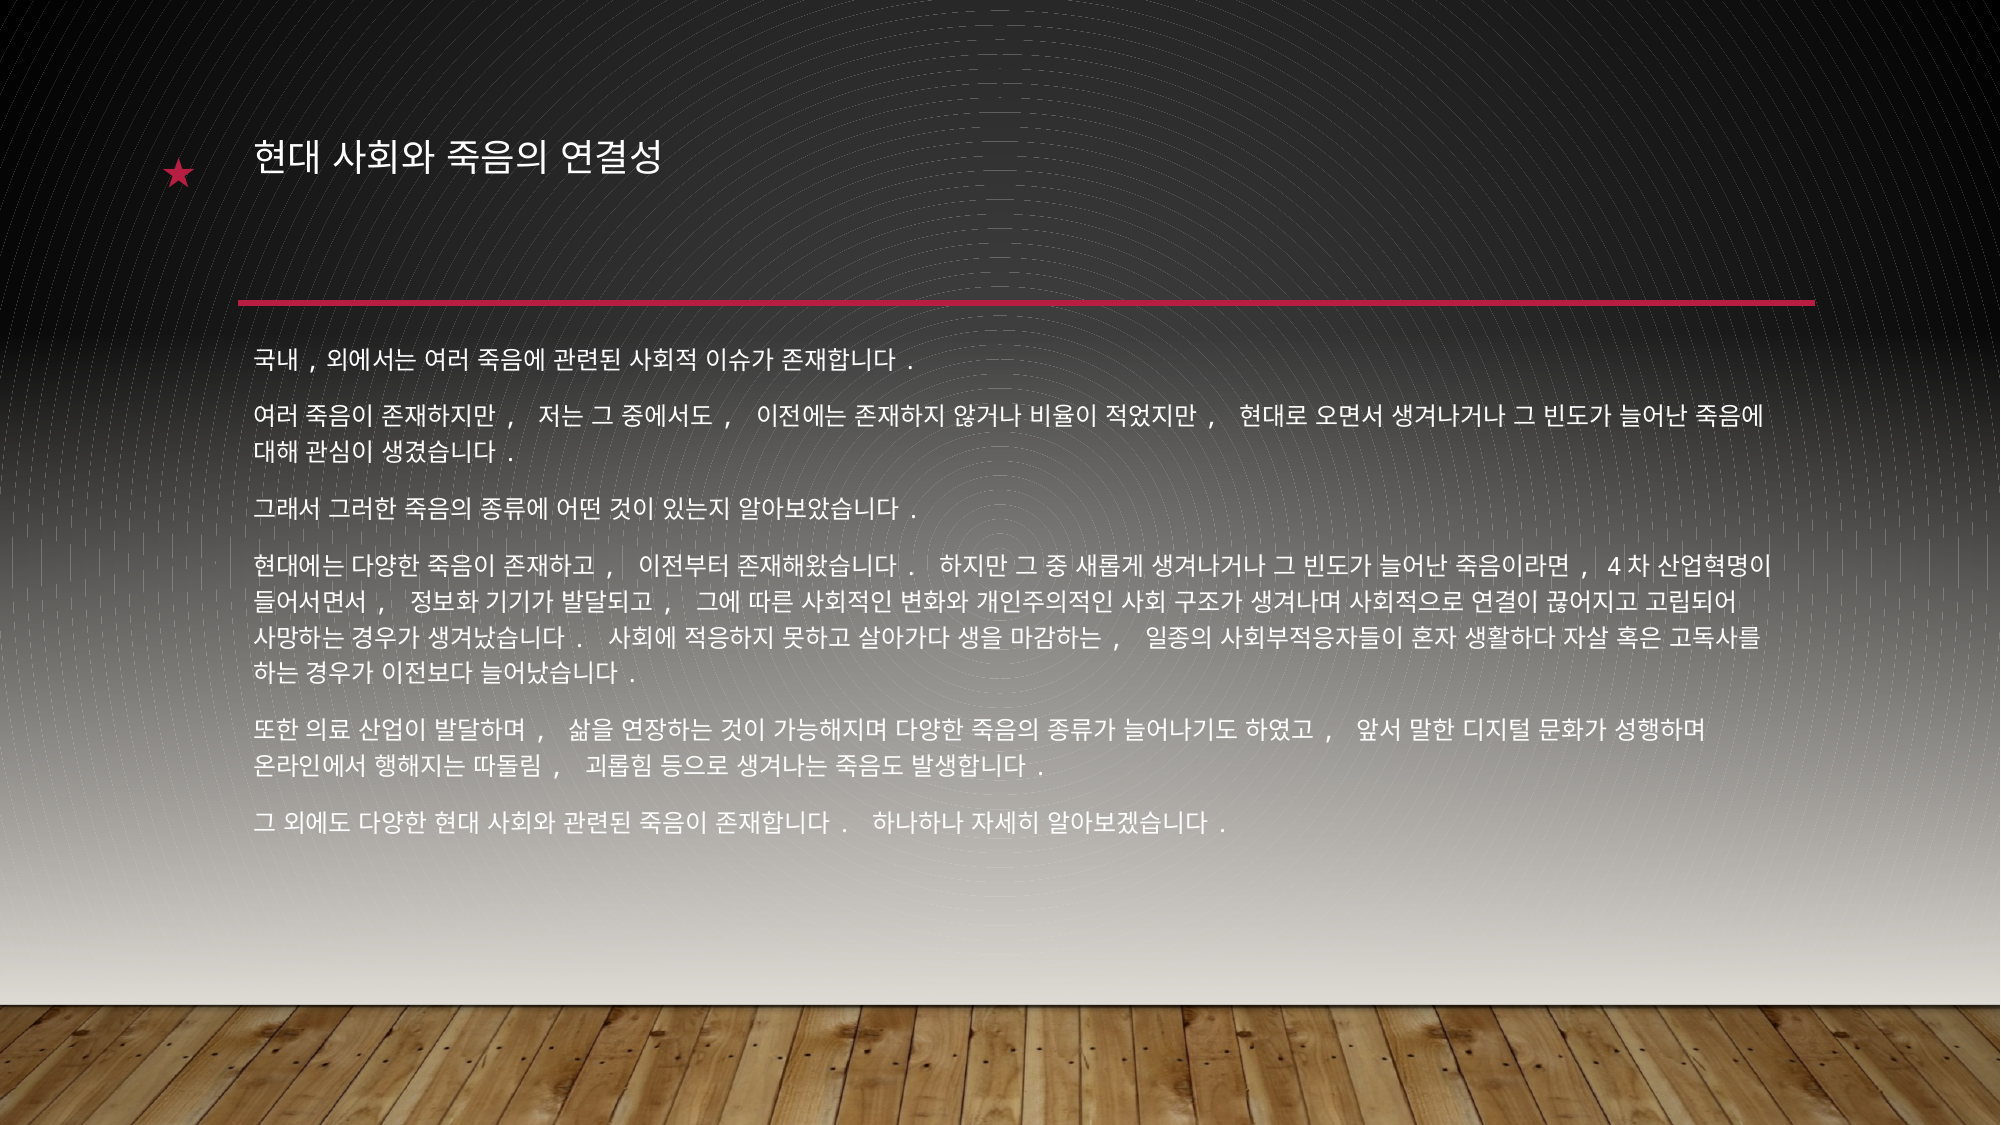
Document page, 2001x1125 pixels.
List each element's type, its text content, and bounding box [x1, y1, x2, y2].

title 현대 사회와 죽음의 연결성 [238, 131, 1814, 305]
list 국내,외에서는 여러 죽음에 관련된 사회적 이슈가 존재합니다. 여러 죽음이 존재하지만, 저는 그 중에서도, 이전에는 존재하지 않거나 비율이 적었지만, 현대로 오면서 생겨나거나 그 빈도가 늘어난 죽음에 대해 관심이 생겼습니다. 그래서 그러한 죽음의 종류에 어떤 것이 있는지 알아보았습니다. 현대에는 다양한 죽음이 존재하고, 이전부터 존재해왔습니다. 하지만 그 중 새롭게 생겨나거나 그 빈도가 늘어난 죽음이라면, 4차 산업혁명이 들어서면서, 정보화 기기가 발달되고, 그에 따른 사회적인 변화와 개인주의적인 사회 구조가 생겨나며 사회적으로 연결이 끊어지고 고립되어 사망하는 경우가 생겨났습니다. 사회에 적응하지 못하고 살아가다 생을 마감하는, 일종의 사회부적응자들이 혼자 생활하다 자살 혹은 고독사를 하는 경우가 이전보다 늘어났습니다. 또한 의료 산업이 발달하며, 삶을 연장하는 것이 가능해지며 다양한 죽음의 종류가 늘어나기도 하였고, 앞서 말한 디지털 문화가 성행하며 온라인에서 행해지는 따돌림, 괴롭힘 등으로 생겨나는 죽음도 발생합니다. 그 외에도 다양한 현대 사회와 관련된 죽음이 존재합니다. 하나하나 자세히 알아보겠습니다. [238, 330, 1814, 897]
picture [0, 1005, 2000, 1125]
slide_number ★ [78, 131, 212, 214]
